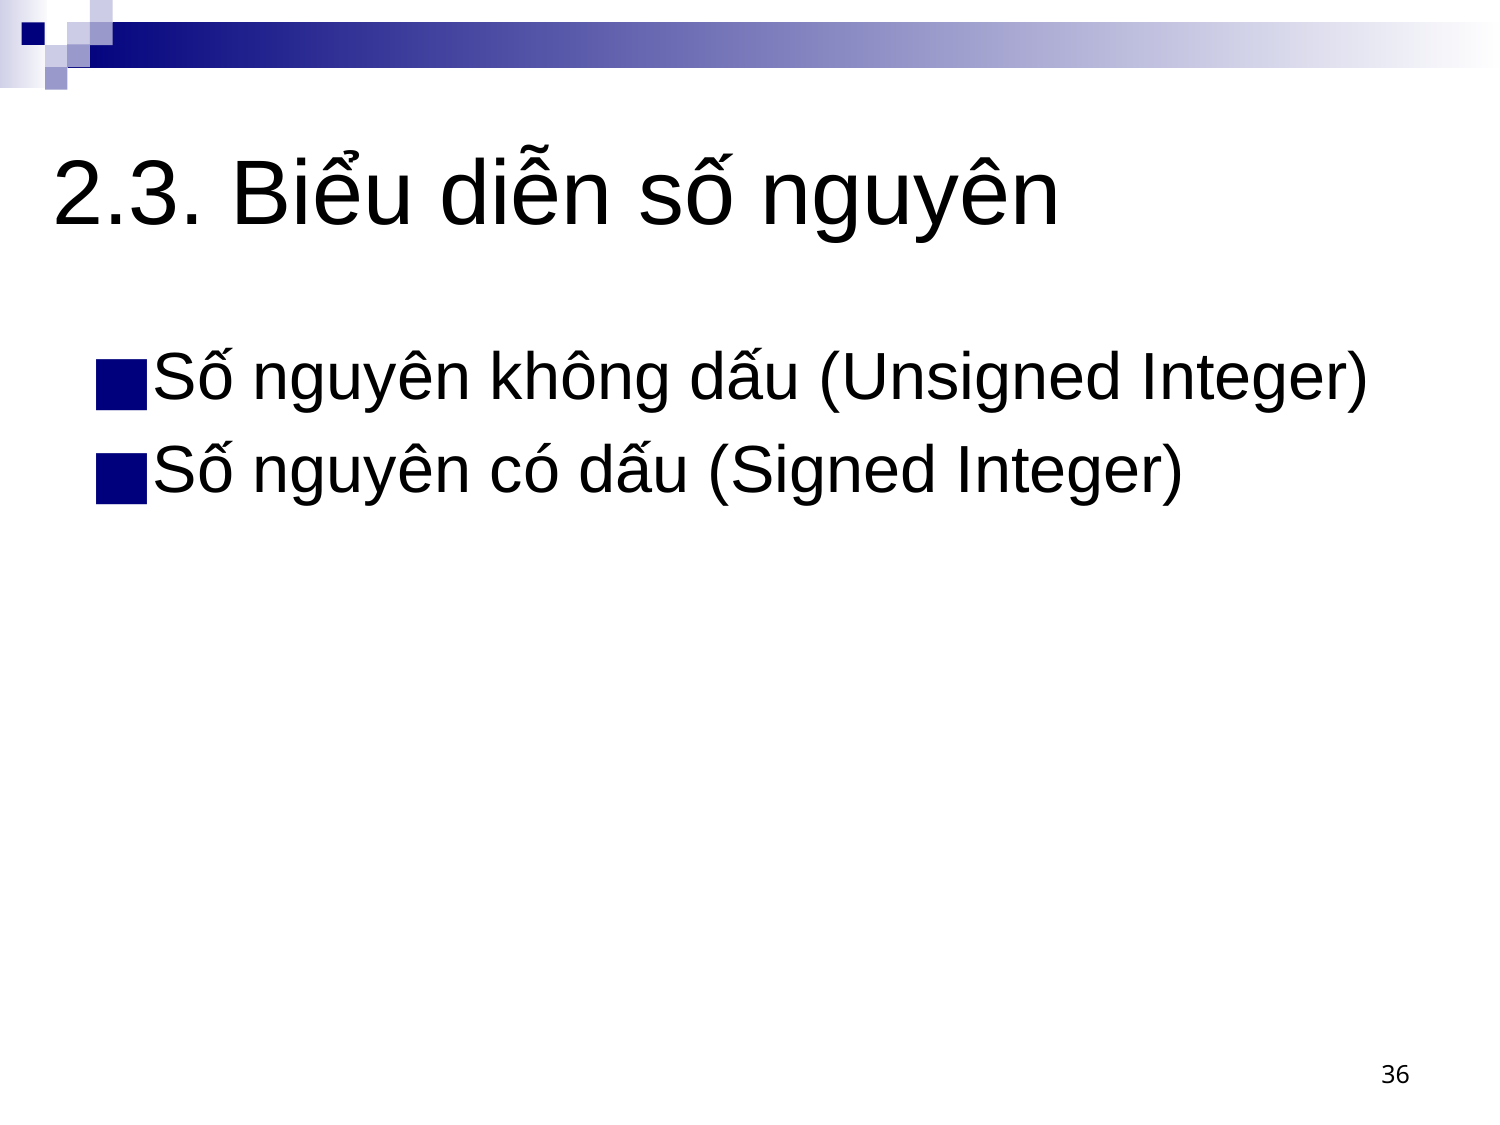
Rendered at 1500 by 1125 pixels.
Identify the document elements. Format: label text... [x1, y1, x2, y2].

slide_number ‹#› [1074, 1025, 1425, 1100]
title 2.3. Biểu diễn số nguyên [37, 75, 1475, 300]
list Số nguyên không dấu (Unsigned Integer) Số nguyên có dấu (Signed Integer) [75, 324, 1463, 1050]
